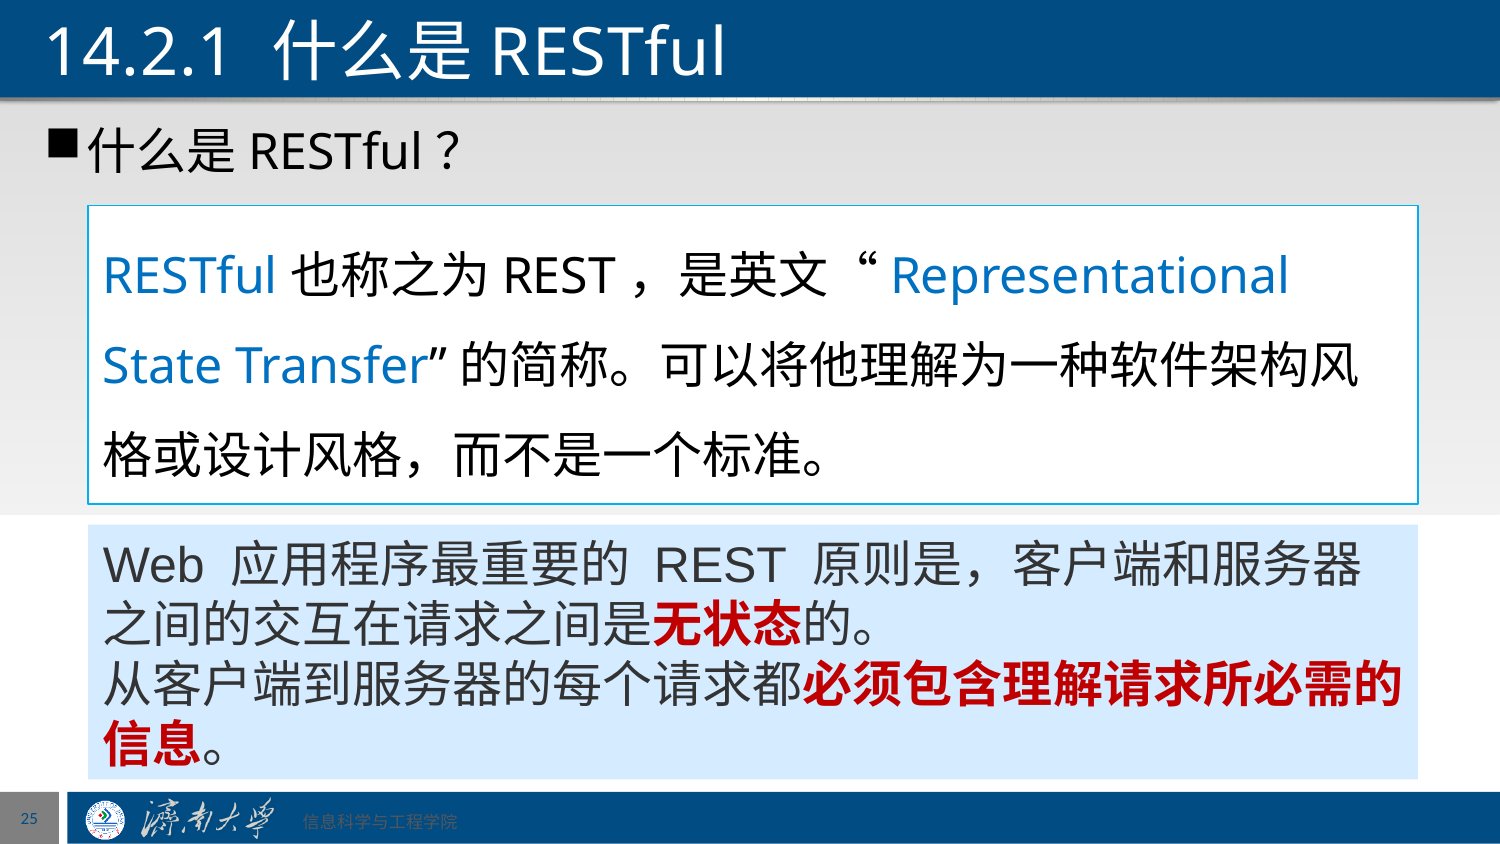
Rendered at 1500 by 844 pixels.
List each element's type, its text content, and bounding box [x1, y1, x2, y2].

text_box RESTful也称之为REST，是英文“Representational State Transfer”的简称。可以将他理解为一种软件架构风格或设计风格，而不是一个标准。 [86, 204, 1420, 506]
title 14.2.1 什么是RESTful [0, 0, 1500, 98]
list 什么是RESTful？ [29, 112, 1484, 791]
text_box Web 应用程序最重要的 REST 原则是，客户端和服务器之间的交互在请求之间是无状态的。 从客户端到服务器的每个请求都必须包含理解请求所必需的信息。 [88, 524, 1418, 780]
text_box [549, 50, 1248, 145]
picture [85, 800, 125, 840]
